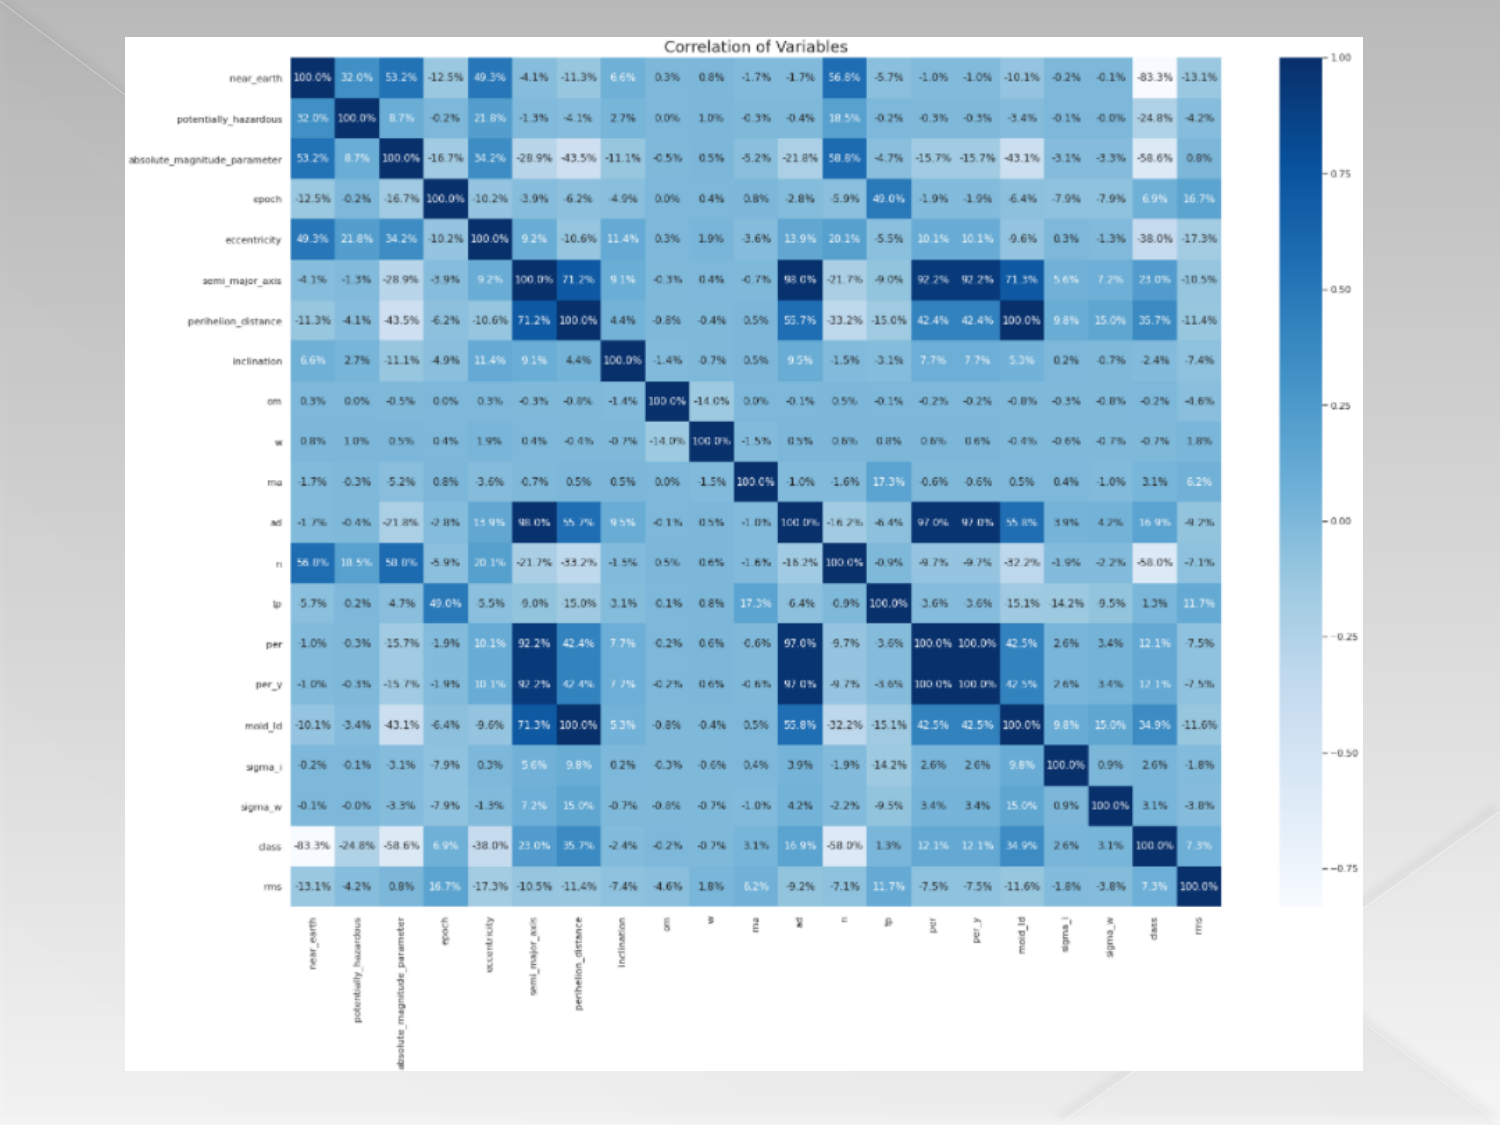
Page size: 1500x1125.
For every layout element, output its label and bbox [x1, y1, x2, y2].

picture [124, 37, 1363, 1071]
